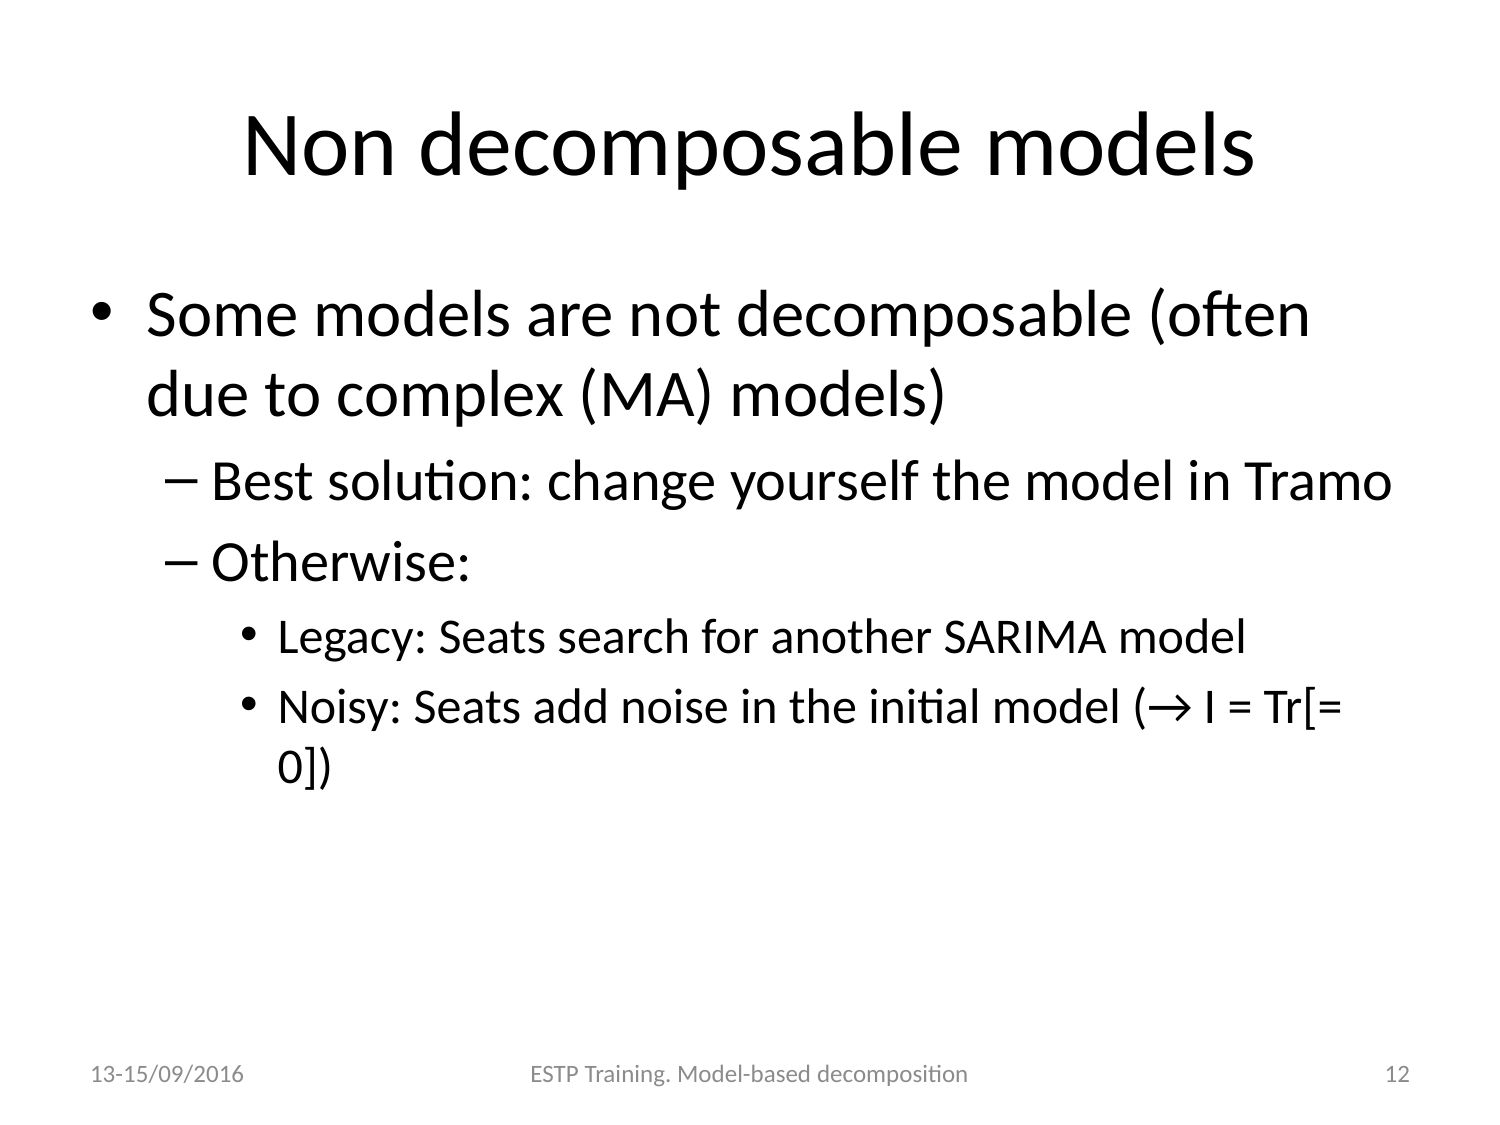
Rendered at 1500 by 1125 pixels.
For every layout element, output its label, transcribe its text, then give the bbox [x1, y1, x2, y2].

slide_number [75, 1042, 425, 1103]
title Non decomposable models [75, 45, 1425, 233]
list Some models are not decomposable (often due to complex (MA) models) Best solution: change yourself the model in Tramo Otherwise: Legacy: Seats search for another SARIMA model Noisy: Seats add noise in the initial model (→ I = Tr[= 0]) [75, 262, 1425, 1005]
slide_number 12 [1074, 1042, 1425, 1103]
footer ESTP Training. Model-based decomposition [512, 1042, 988, 1103]
